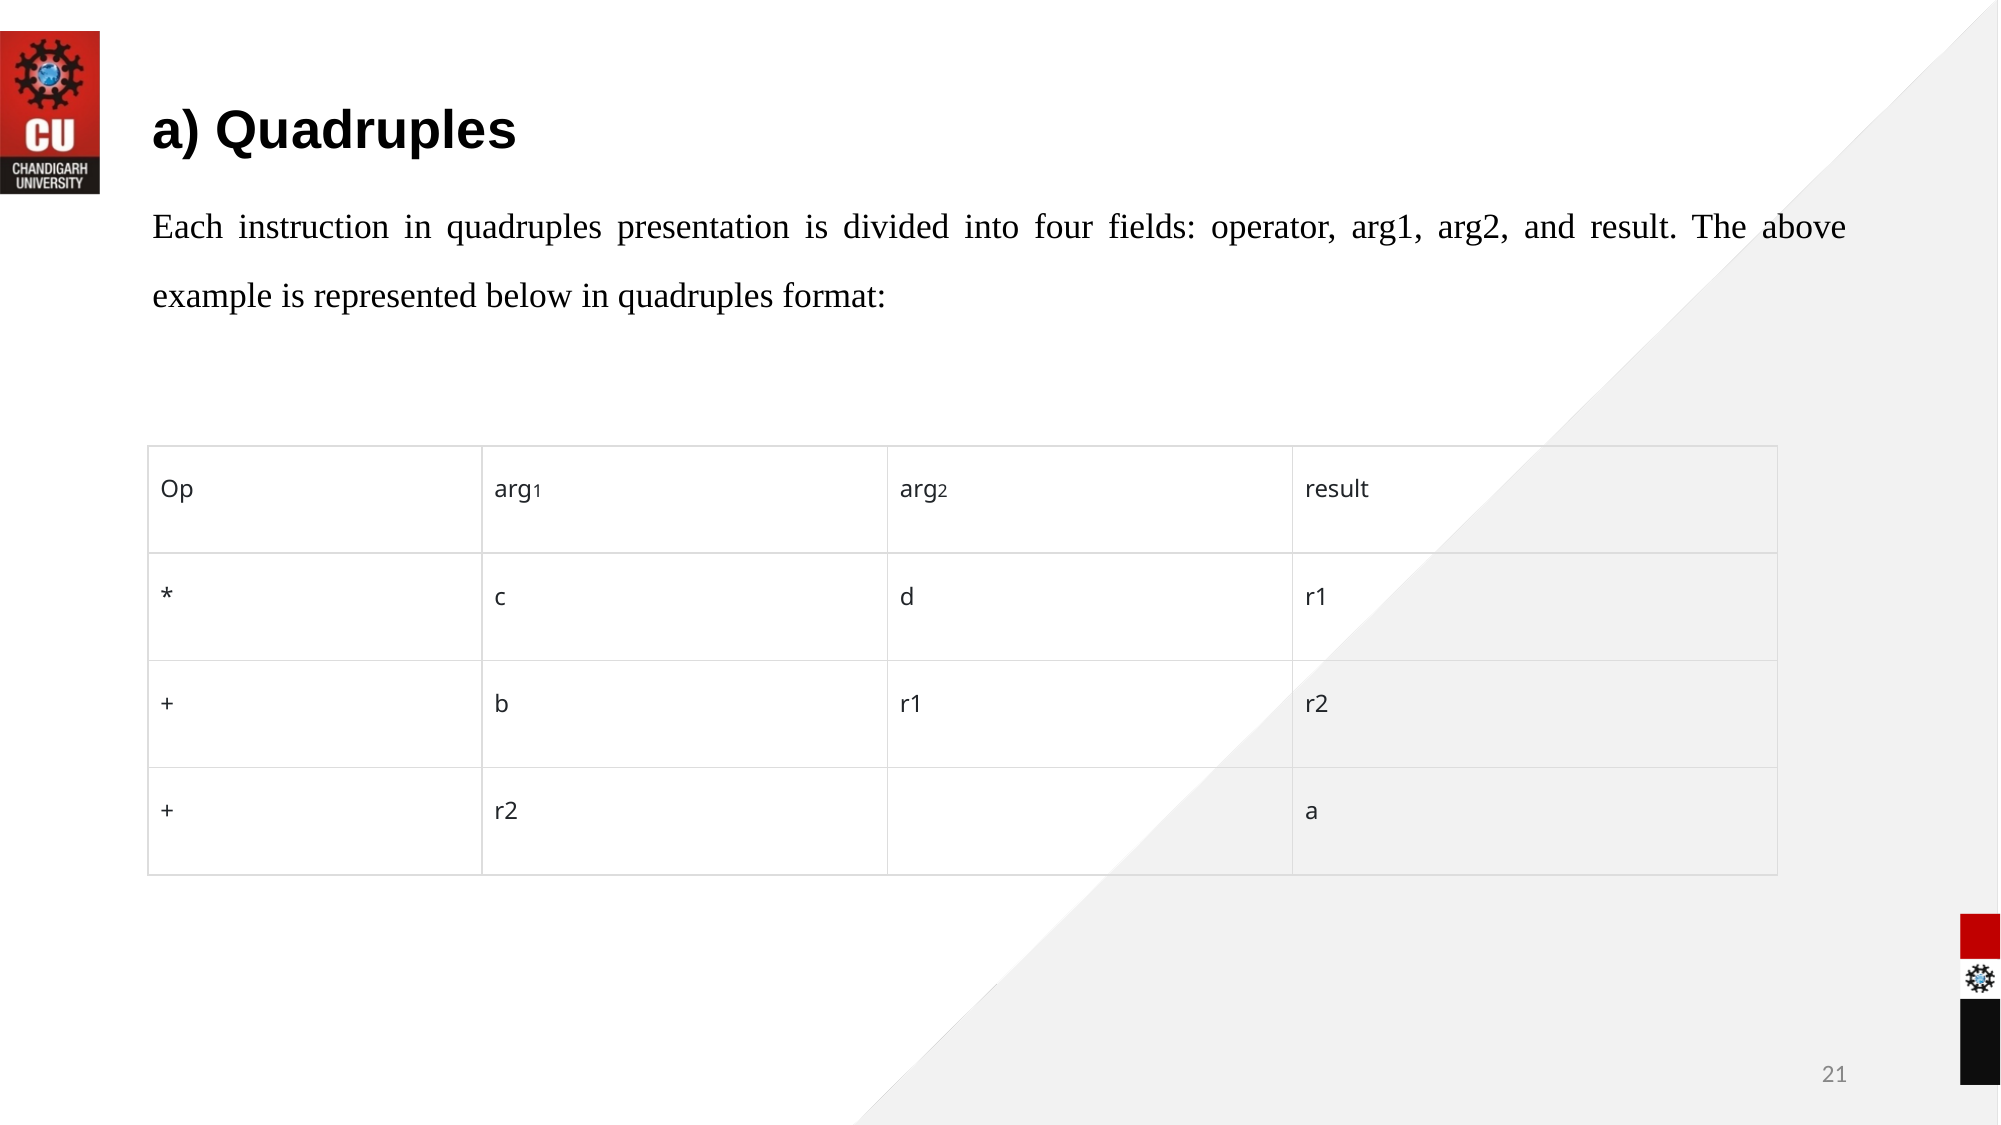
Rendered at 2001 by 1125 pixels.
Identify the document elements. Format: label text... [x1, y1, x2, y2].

table_cell c [483, 554, 887, 660]
table_header result [1293, 447, 1777, 552]
table_header arg2 [888, 447, 1292, 552]
table_cell + [149, 661, 481, 767]
list Each instruction in quadruples presentation is divided into four fields: operator, arg1, arg2, and result. The above example is represented below in quadruples format: [137, 170, 1863, 1014]
table_cell r1 [1293, 554, 1777, 660]
title a) Quadruples [137, 59, 1863, 170]
slide_number 21 [1412, 1042, 1863, 1103]
table_cell [888, 768, 1292, 874]
table_cell d [888, 554, 1292, 660]
table_header arg1 [483, 447, 887, 552]
table_cell a [1293, 768, 1777, 874]
table_cell r1 [888, 661, 1292, 767]
table_cell b [483, 661, 887, 767]
table_cell + [149, 768, 481, 874]
table_cell * [149, 554, 481, 660]
table_cell r2 [1293, 661, 1777, 767]
table_header Op [149, 447, 481, 552]
picture [0, 0, 2001, 1125]
table_cell r2 [483, 768, 887, 874]
